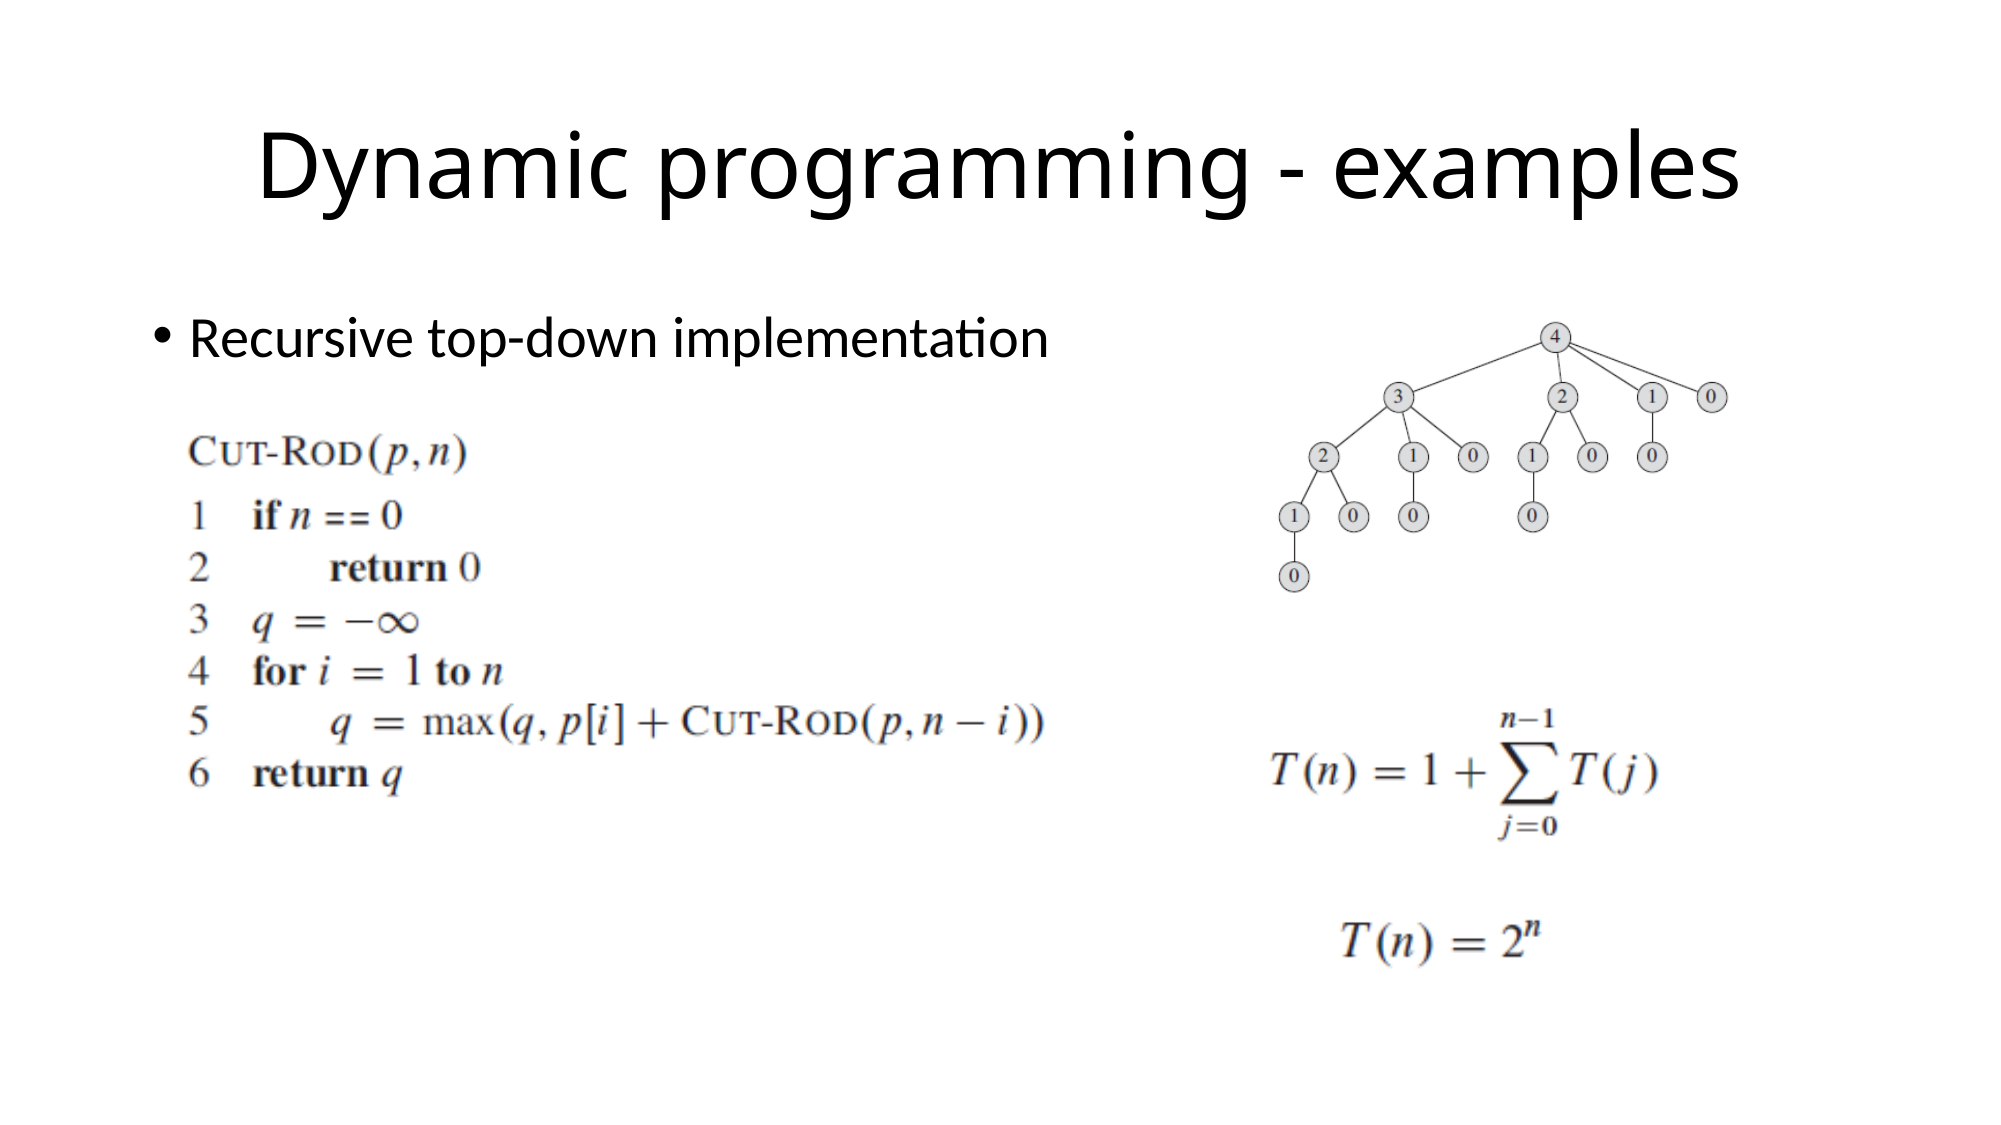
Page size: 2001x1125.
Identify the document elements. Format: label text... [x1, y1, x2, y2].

list Recursive top-down implementation [137, 299, 1863, 1014]
picture [164, 424, 1061, 814]
picture [1256, 690, 1667, 855]
picture [1332, 889, 1558, 978]
title Dynamic programming - examples [137, 59, 1863, 278]
picture [1256, 308, 1741, 596]
